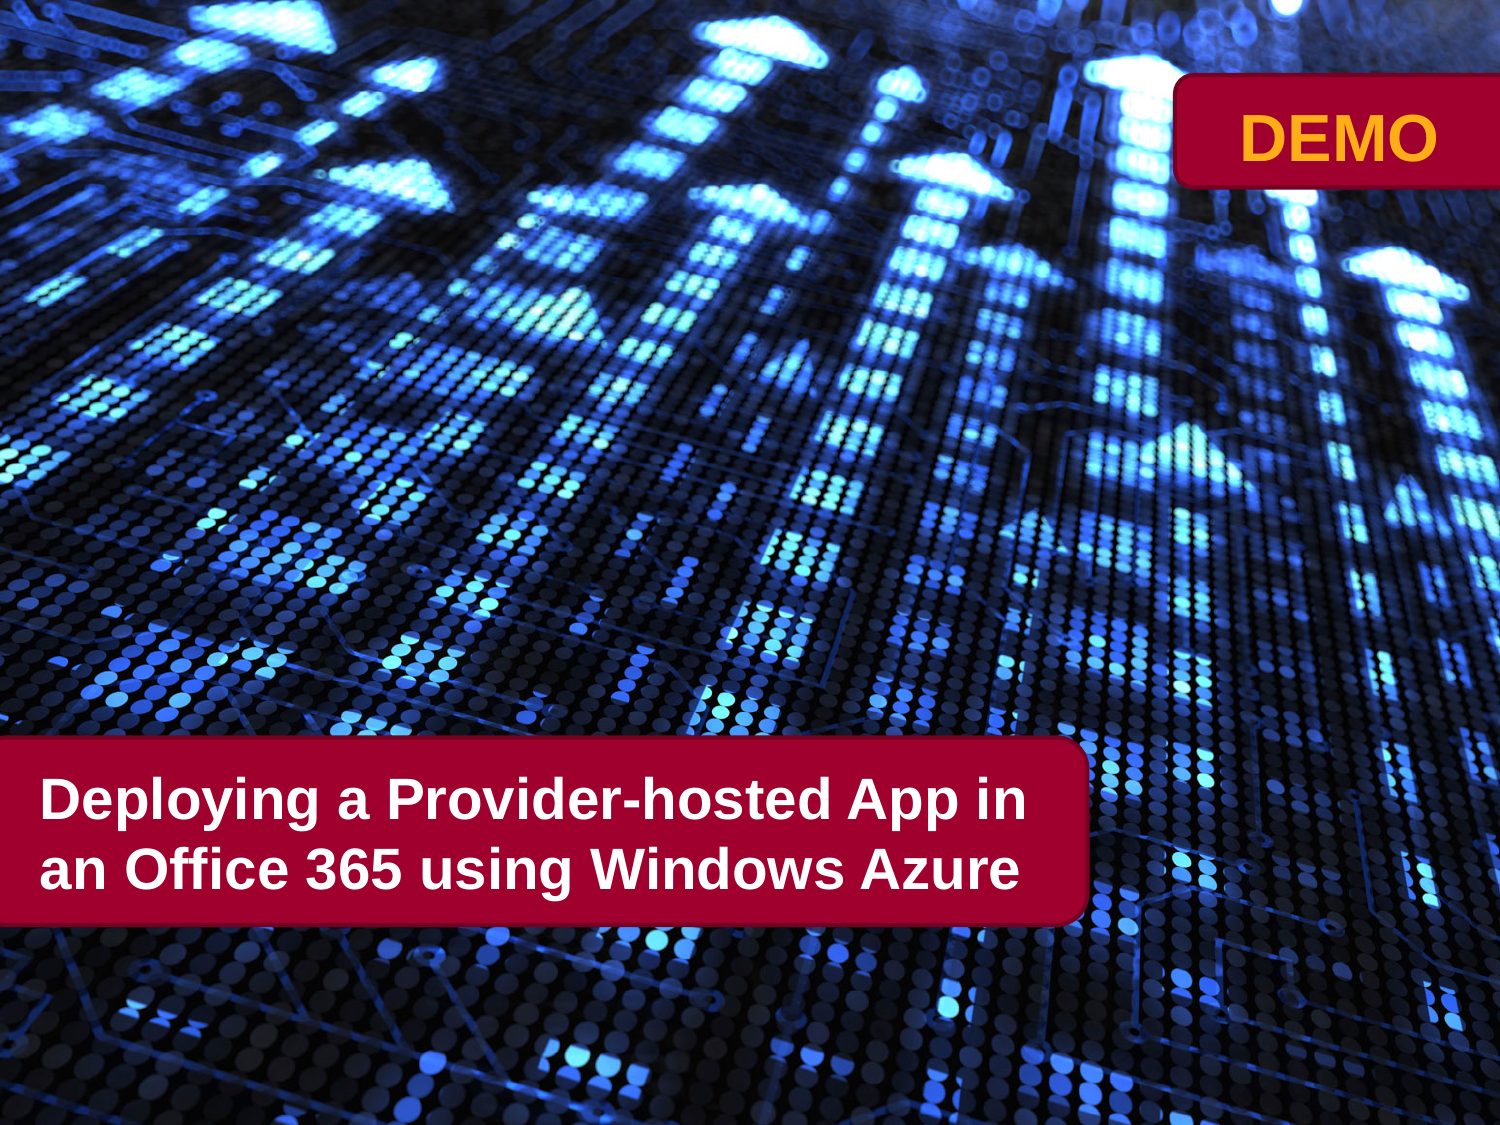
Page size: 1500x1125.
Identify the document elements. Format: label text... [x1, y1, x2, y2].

title Deploying a Provider-hosted App in an Office 365 using Windows Azure [24, 750, 1063, 913]
picture [0, 0, 1500, 1125]
